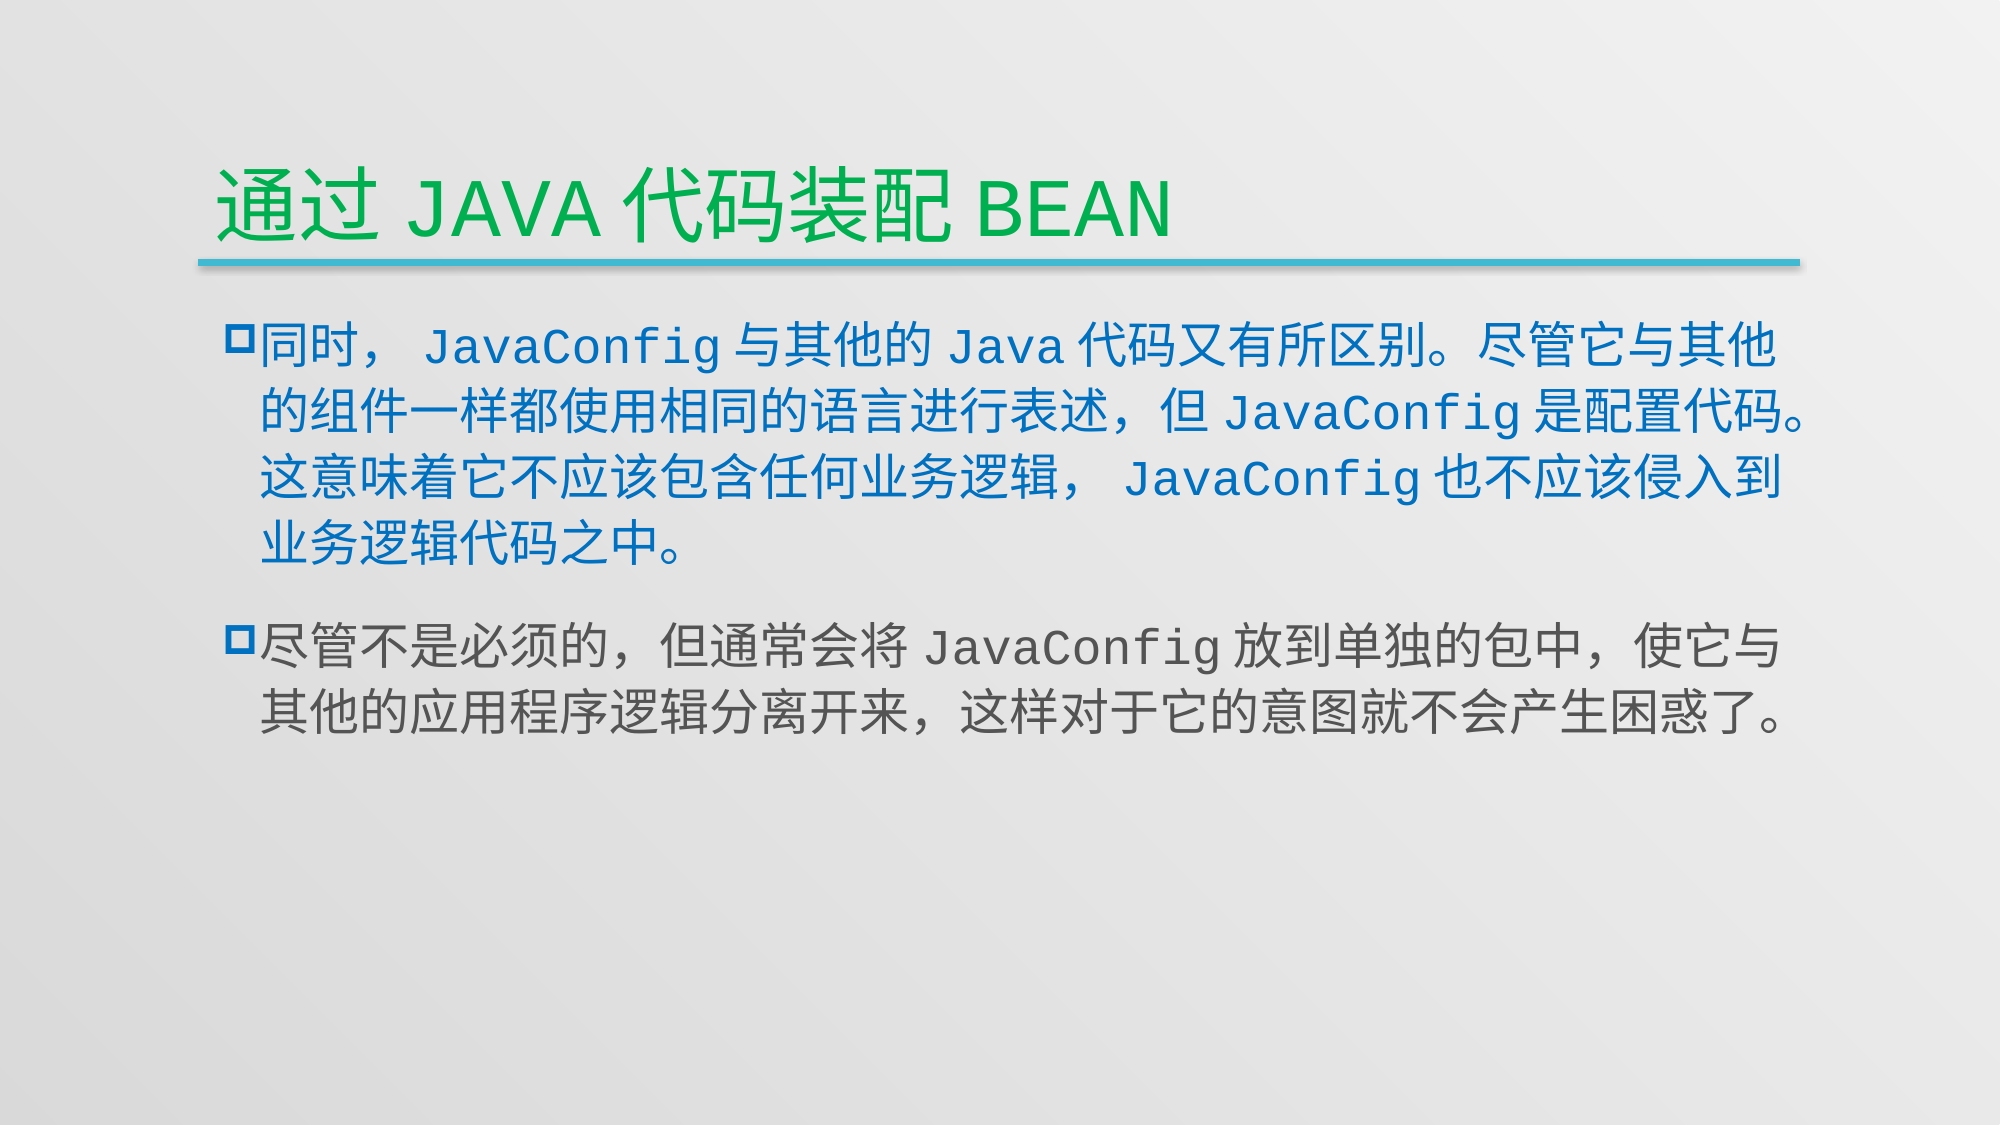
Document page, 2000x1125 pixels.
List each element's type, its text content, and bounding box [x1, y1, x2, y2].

list 同时，JavaConfig与其他的Java代码又有所区别。尽管它与其他的组件一样都使用相同的语言进行表述，但JavaConfig是配置代码。这意味着它不应该包含任何业务逻辑，JavaConfig也不应该侵入到业务逻辑代码之中。 尽管不是必须的，但通常会将JavaConfig放到单独的包中，使它与其他的应用程序逻辑分离开来，这样对于它的意图就不会产生困惑了。 [199, 299, 1800, 1013]
title 通过java代码装配bean [199, 45, 1800, 263]
